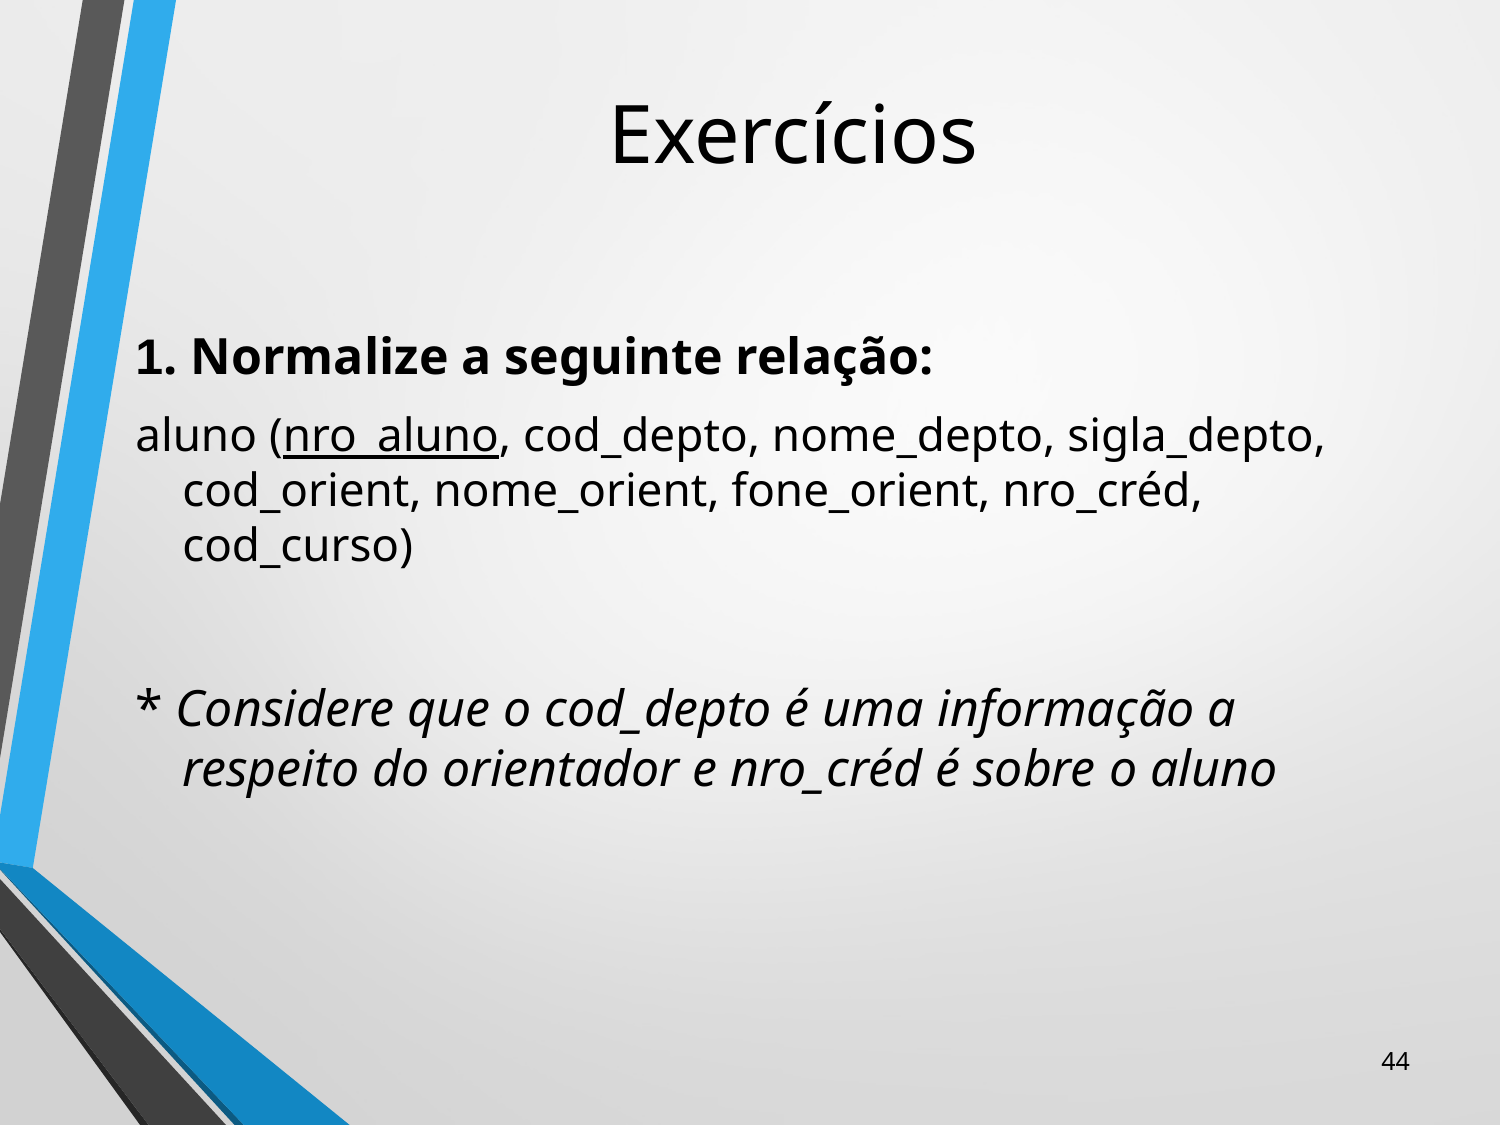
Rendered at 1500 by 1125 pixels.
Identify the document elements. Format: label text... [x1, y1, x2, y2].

title Exercícios [161, 75, 1425, 188]
list 1. Normalize a seguinte relação: aluno (nro_aluno, cod_depto, nome_depto, sigla_depto, cod_orient, nome_orient, fone_orient, nro_créd, cod_curso) * Considere que o cod_depto é uma informação a respeito do orientador e nro_créd é sobre o aluno [120, 324, 1430, 1043]
slide_number 44 [1074, 1025, 1425, 1100]
